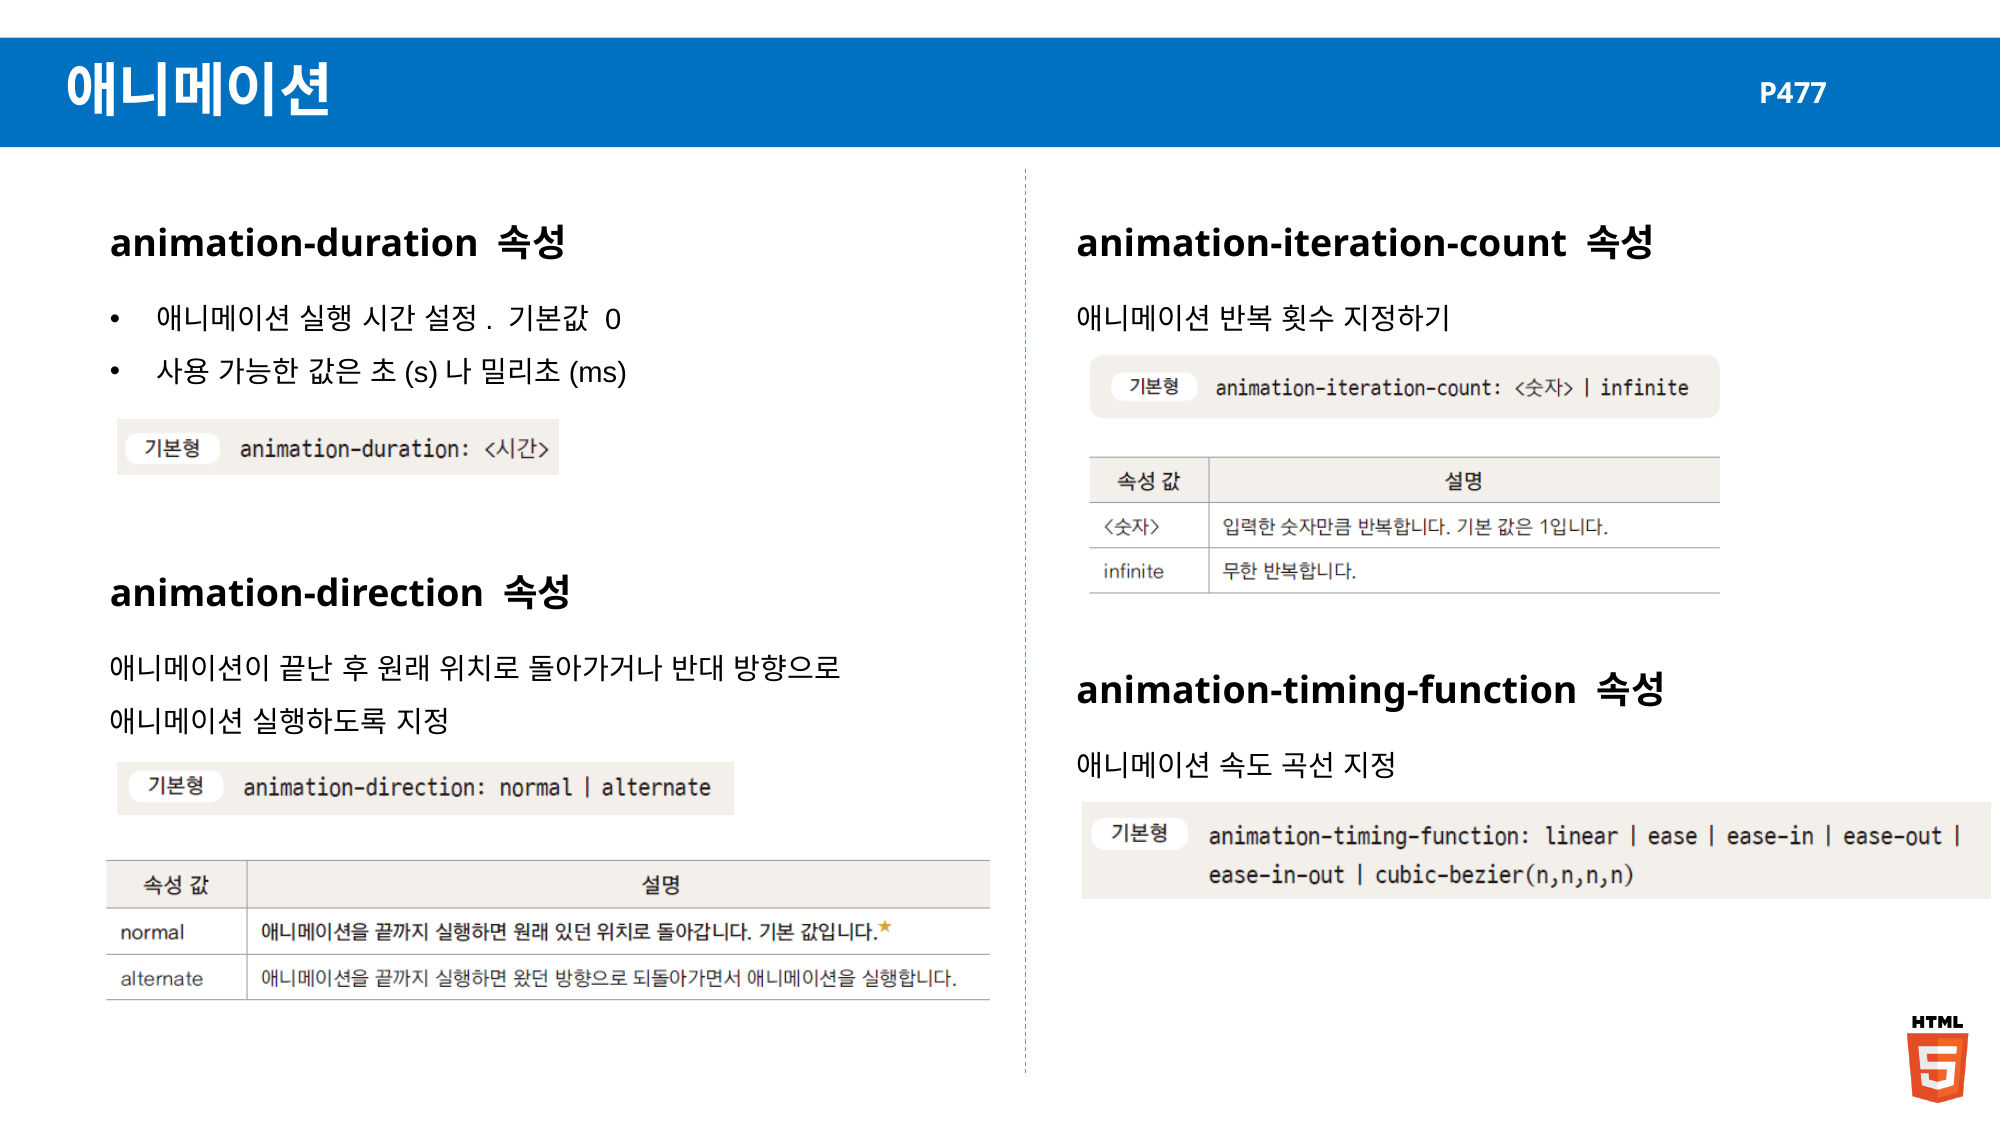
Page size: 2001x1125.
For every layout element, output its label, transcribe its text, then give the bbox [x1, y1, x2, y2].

picture [104, 850, 990, 1008]
text_box 애니메이션이 끝난 후 원래 위치로 돌아가거나 반대 방향으로 애니메이션 실행하도록 지정 [94, 625, 990, 746]
text_box animation-direction 속성 [94, 561, 852, 622]
picture [117, 762, 734, 815]
picture [1894, 1016, 1981, 1103]
text_box 애니메이션 반복 횟수 지정하기 [1061, 275, 1957, 343]
picture [1082, 802, 1991, 899]
text_box 애니메이션 속도 곡선 지정 [1061, 722, 1957, 790]
text_box animation-duration 속성 [94, 211, 852, 272]
picture [1082, 349, 1721, 600]
text_box P477 [1744, 67, 1843, 117]
picture [117, 419, 559, 475]
text_box 애니메이션 실행 시간 설정. 기본값 0 사용 가능한 값은 초(s)나 밀리초(ms) [94, 275, 990, 396]
title 애니메이션 [50, 37, 1542, 148]
text_box animation-iteration-count 속성 [1061, 211, 1819, 272]
text_box animation-timing-function 속성 [1061, 658, 1819, 719]
